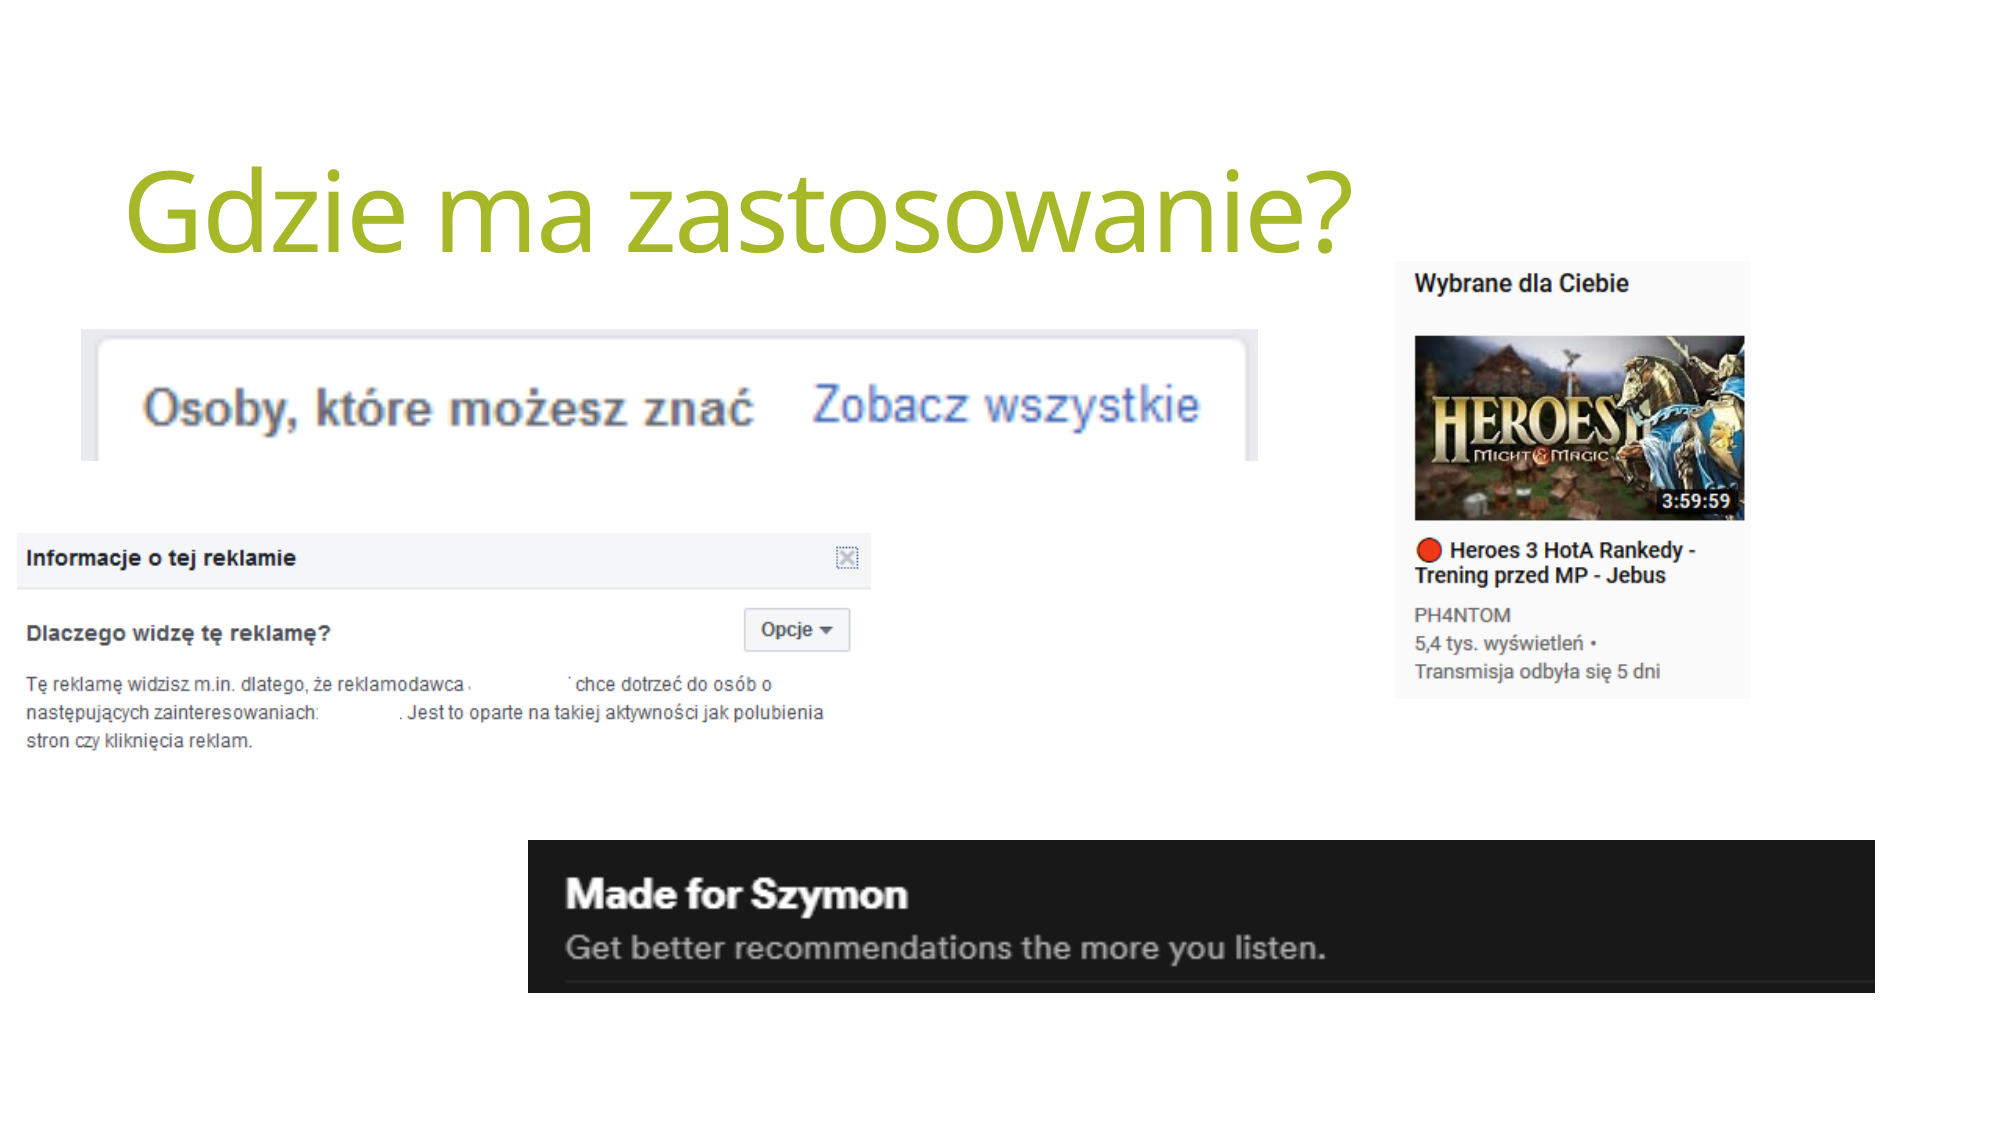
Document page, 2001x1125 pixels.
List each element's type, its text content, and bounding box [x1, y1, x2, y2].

picture [1395, 260, 1751, 699]
picture [528, 840, 1876, 994]
picture [81, 329, 1258, 461]
title Gdzie ma zastosowanie? [107, 81, 1875, 354]
picture [16, 533, 871, 768]
